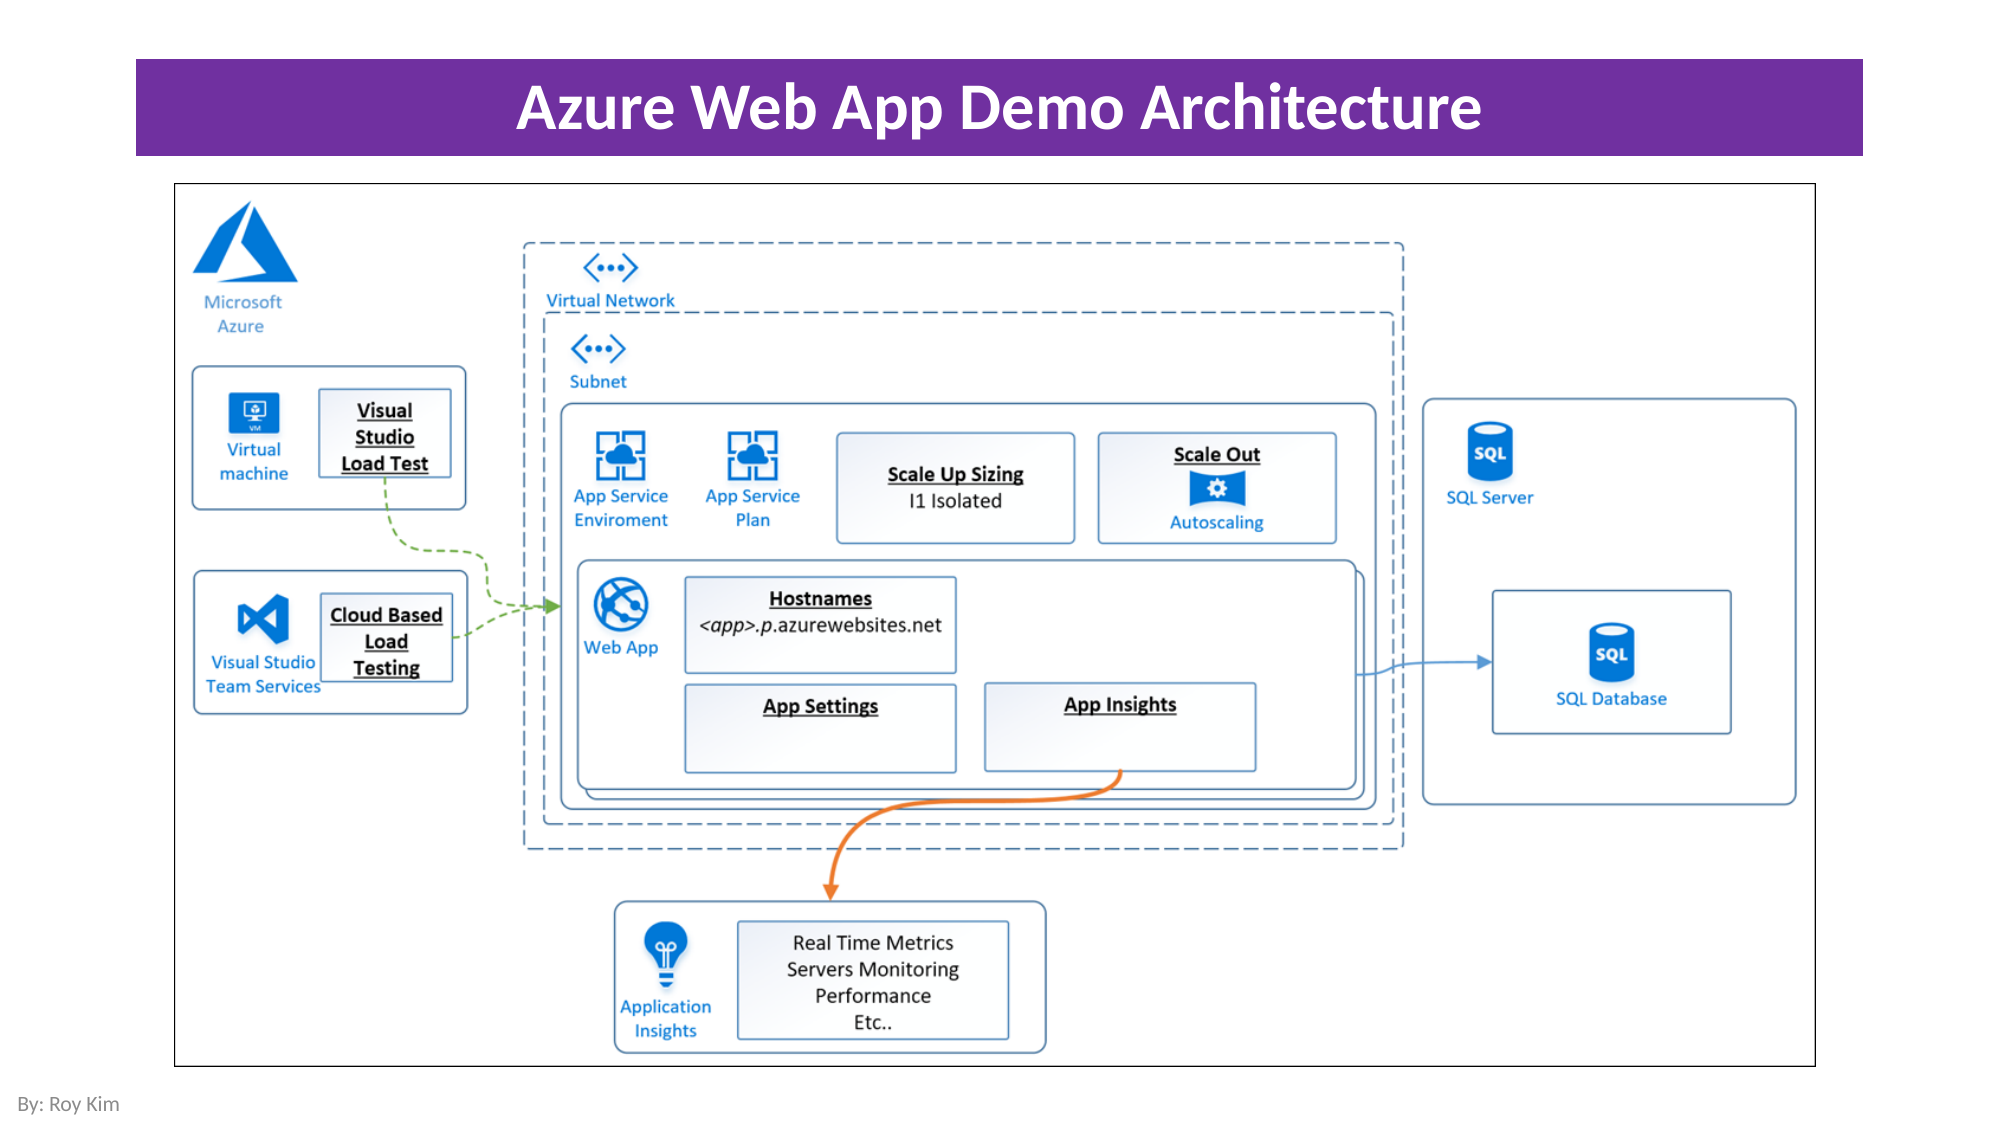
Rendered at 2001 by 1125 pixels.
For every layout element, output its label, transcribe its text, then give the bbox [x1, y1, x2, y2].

text_box By: Roy Kim [2, 1083, 678, 1121]
picture [174, 183, 1816, 1067]
title Azure Web App Demo Architecture [136, 59, 1863, 156]
